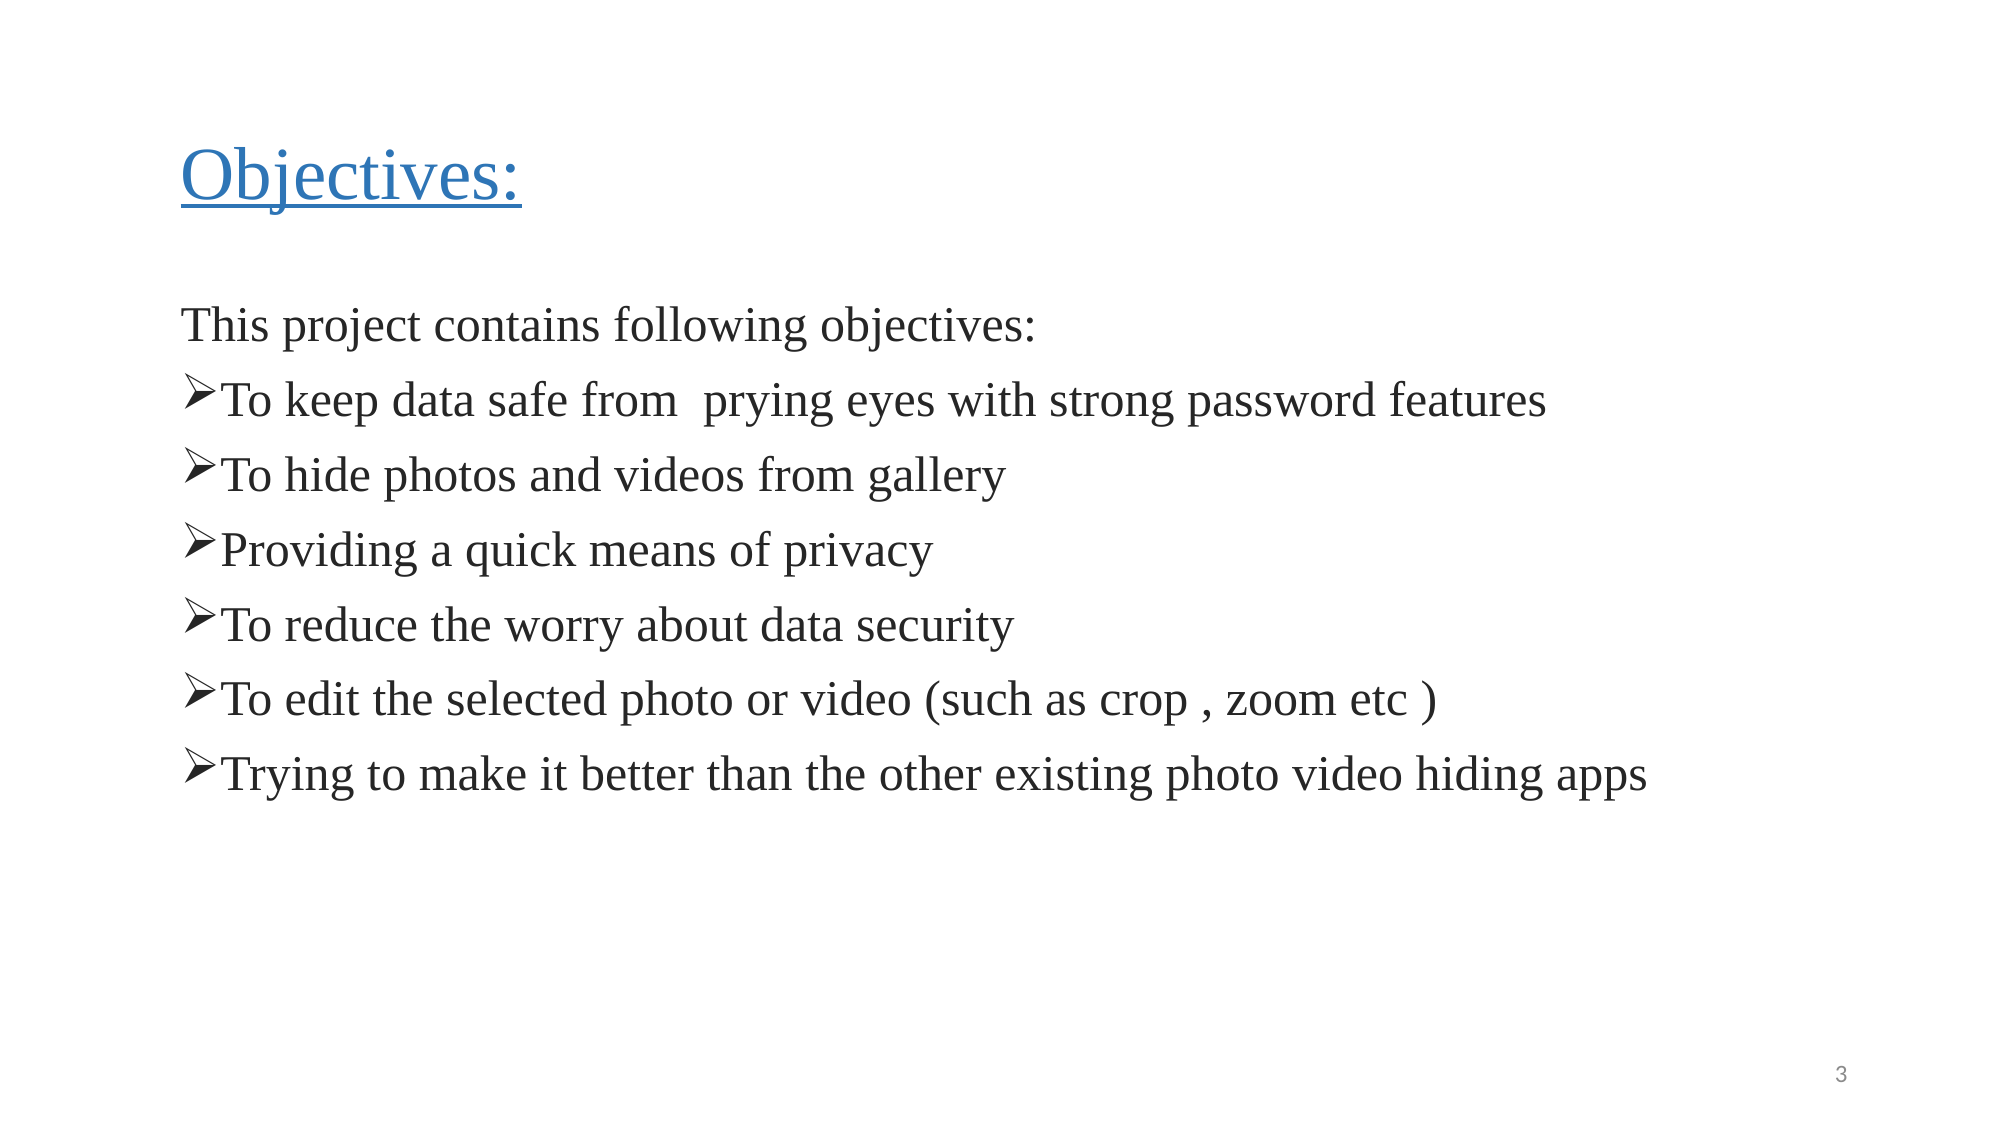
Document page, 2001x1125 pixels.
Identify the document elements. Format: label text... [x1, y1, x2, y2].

slide_number 3 [1412, 1042, 1863, 1103]
title Objectives: [165, 59, 1814, 291]
list This project contains following objectives: To keep data safe from prying eyes with strong password features To hide photos and videos from gallery Providing a quick means of privacy To reduce the worry about data security To edit the selected photo or video (such as crop , zoom etc ) Trying to make it better than the other existing photo video hiding apps [165, 291, 1834, 907]
